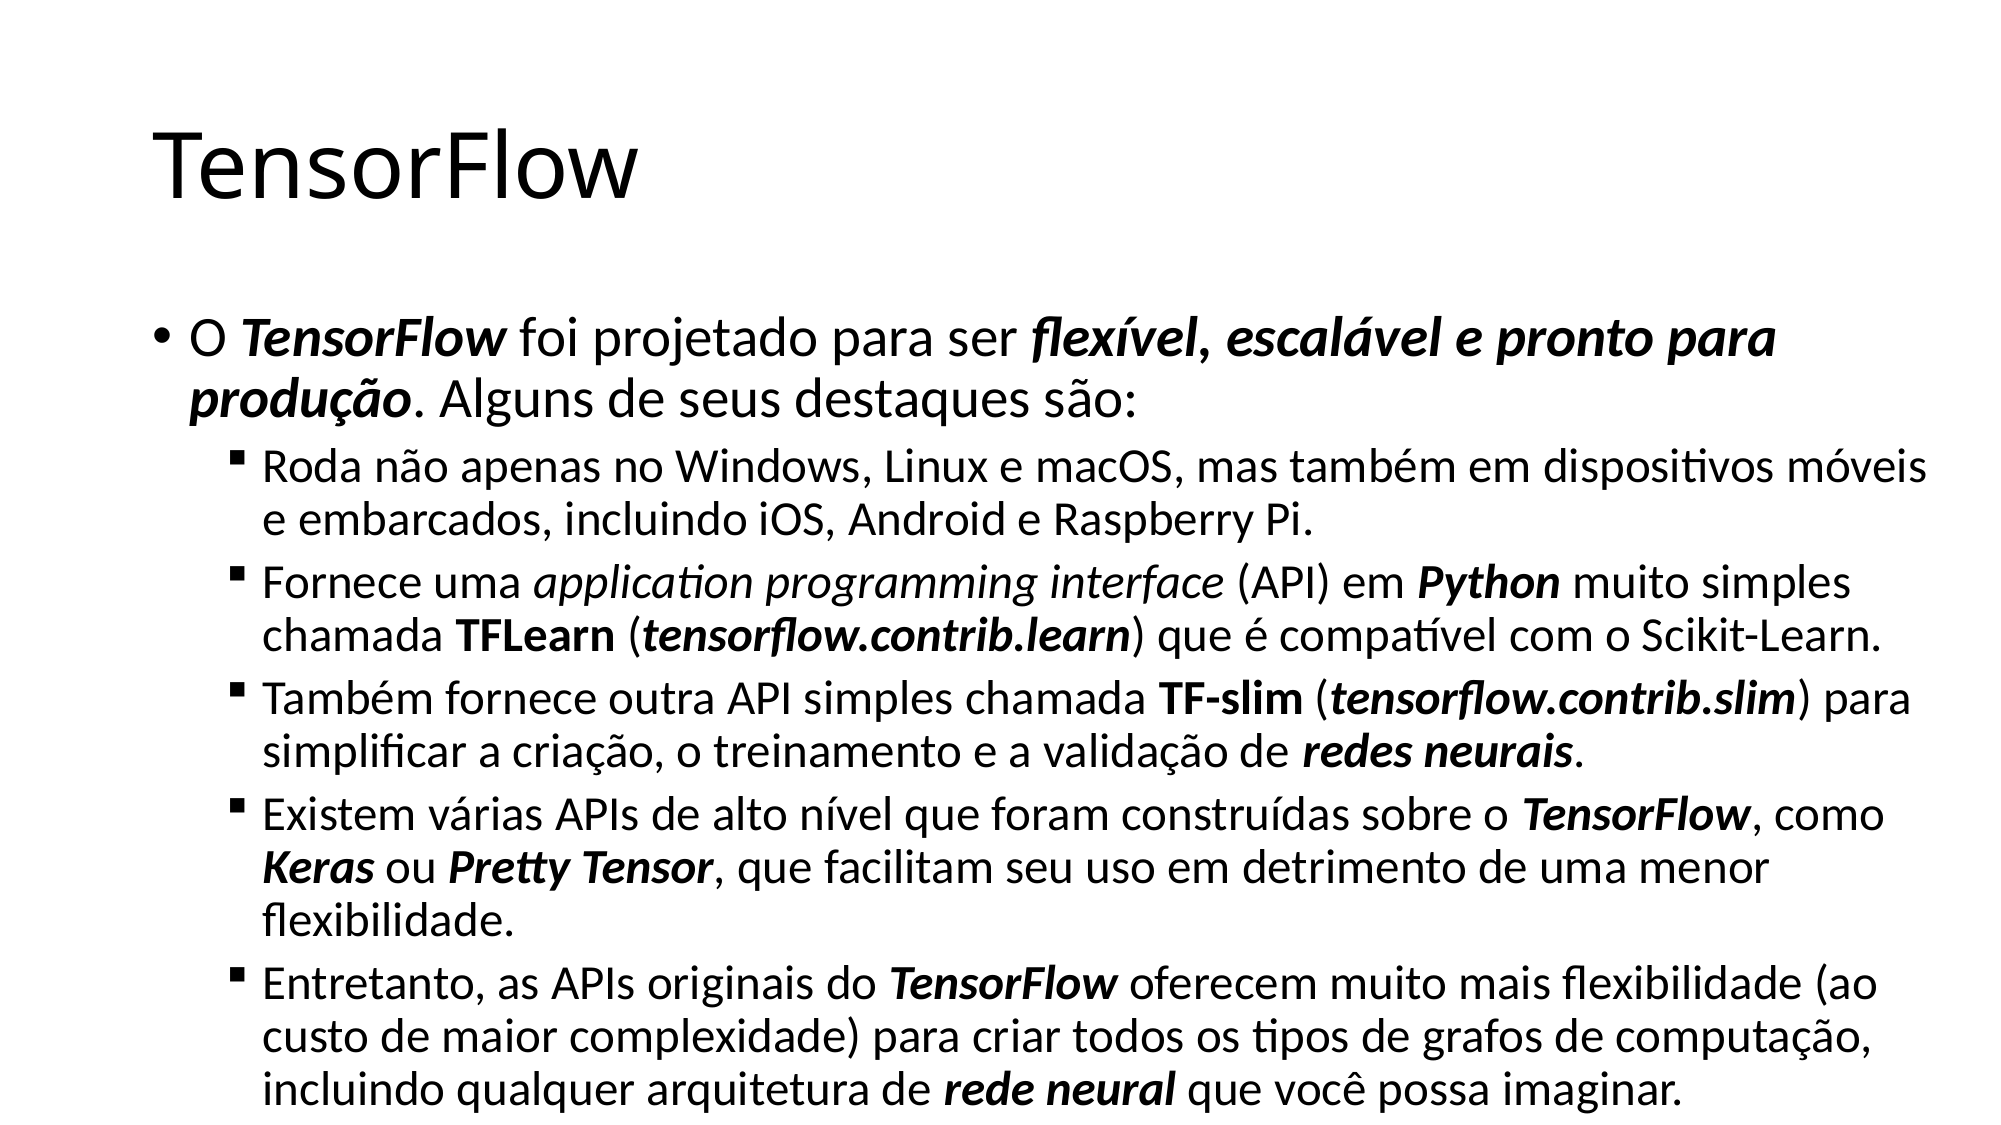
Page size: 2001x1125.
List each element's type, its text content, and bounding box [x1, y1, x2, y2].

list O TensorFlow foi projetado para ser flexível, escalável e pronto para produção. Alguns de seus destaques são: Roda não apenas no Windows, Linux e macOS, mas também em dispositivos móveis e embarcados, incluindo iOS, Android e Raspberry Pi. Fornece uma application programming interface (API) em Python muito simples chamada TFLearn (tensorflow.contrib.learn) que é compatível com o Scikit-Learn. Também fornece outra API simples chamada TF-slim (tensorflow.contrib.slim) para simplificar a criação, o treinamento e a validação de redes neurais. Existem várias APIs de alto nível que foram construídas sobre o TensorFlow, como Keras ou Pretty Tensor, que facilitam seu uso em detrimento de uma menor flexibilidade. Entretanto, as APIs originais do TensorFlow oferecem muito mais flexibilidade (ao custo de maior complexidade) para criar todos os tipos de grafos de computação, incluindo qualquer arquitetura de rede neural que você possa imaginar. [137, 299, 1964, 1125]
title TensorFlow [137, 59, 1863, 278]
